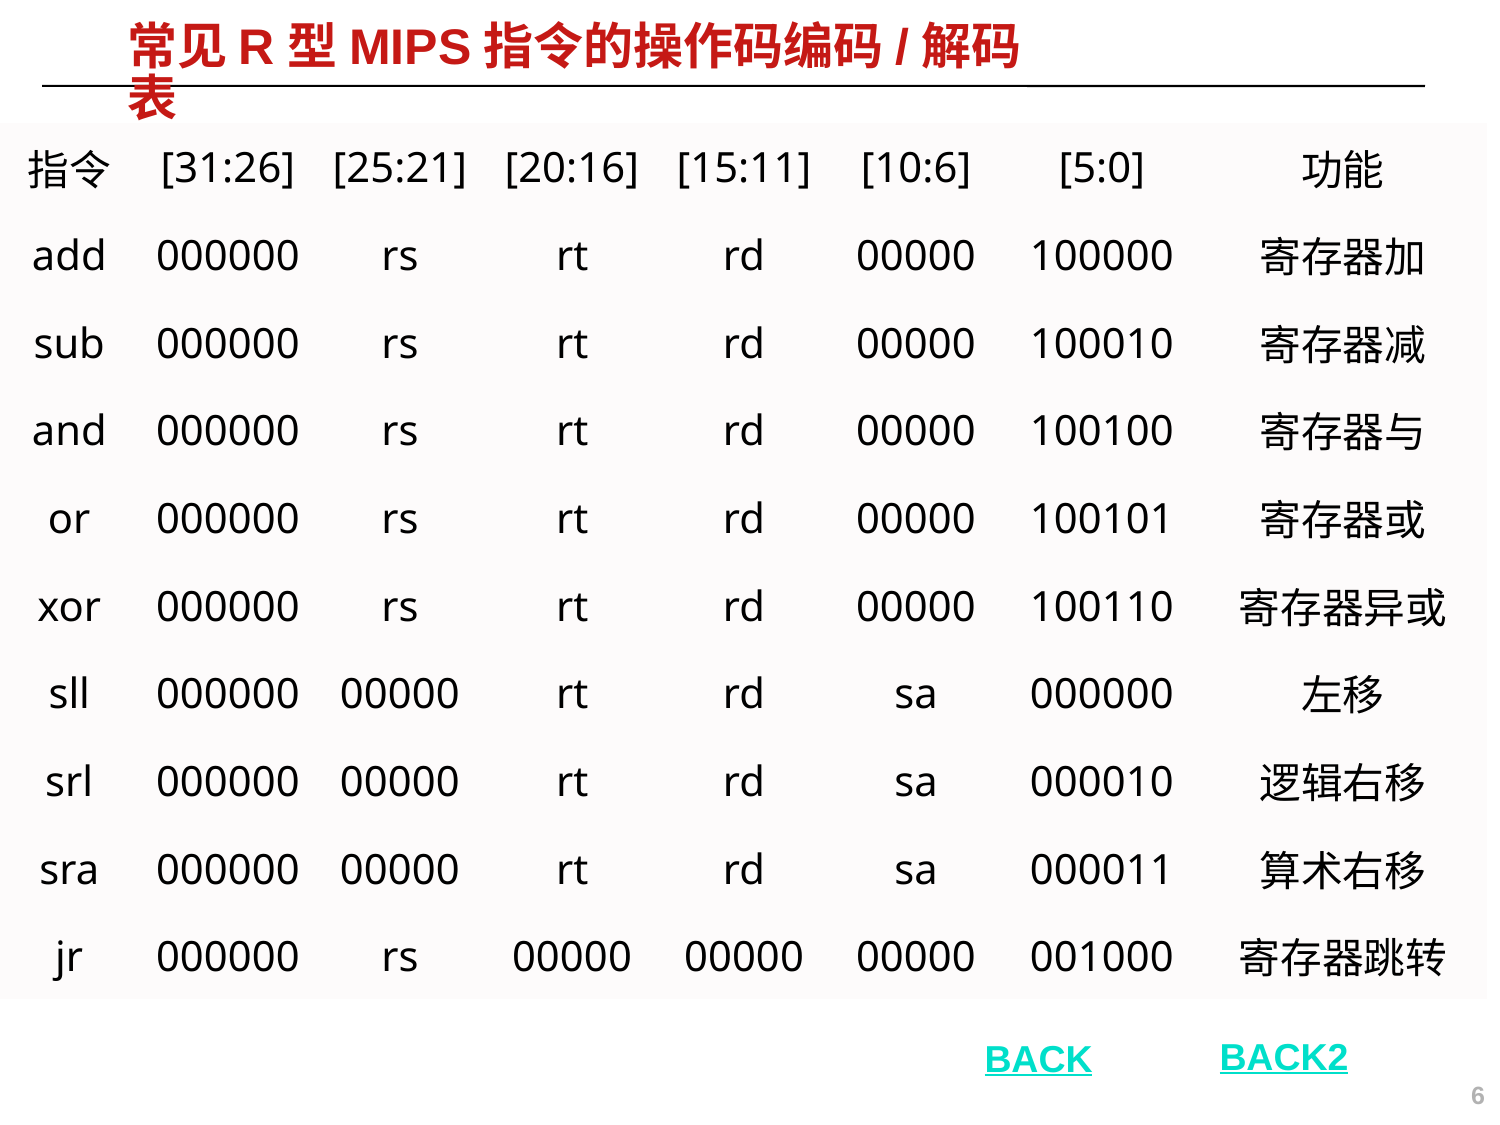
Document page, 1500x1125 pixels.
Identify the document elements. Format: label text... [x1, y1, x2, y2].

table_cell 100010 [1006, 298, 1198, 386]
table_cell 00000 [827, 912, 1006, 999]
table_cell rd [662, 649, 827, 736]
table_cell 00000 [317, 649, 483, 736]
table_cell rs [317, 473, 483, 561]
table_cell 00000 [662, 912, 827, 999]
table_cell 左移 [1198, 649, 1487, 736]
table_cell jr [0, 912, 139, 999]
table_cell 000000 [139, 736, 317, 824]
table_cell 100110 [1006, 561, 1198, 649]
text_box BACK2 [1209, 1028, 1398, 1082]
table_cell 000000 [1006, 649, 1198, 736]
table_cell 100100 [1006, 386, 1198, 473]
table_header [10:6] [827, 123, 1006, 211]
table_cell 00000 [827, 473, 1006, 561]
table_cell rd [662, 298, 827, 386]
table_cell 001000 [1006, 912, 1198, 999]
table_cell 寄存器加 [1198, 211, 1487, 298]
table_cell 000000 [139, 386, 317, 473]
table_cell rt [483, 211, 662, 298]
table_cell rs [317, 561, 483, 649]
table_cell add [0, 211, 139, 298]
table_header 指令 [0, 123, 139, 211]
table_cell rd [662, 473, 827, 561]
table_cell 000000 [139, 298, 317, 386]
table_cell 000000 [139, 824, 317, 912]
table_cell rd [662, 386, 827, 473]
table_cell rs [317, 211, 483, 298]
table_header [31:26] [139, 123, 317, 211]
table_cell rt [483, 386, 662, 473]
table_cell rt [483, 824, 662, 912]
table_cell 000011 [1006, 824, 1198, 912]
table_cell sll [0, 649, 139, 736]
table_cell sa [827, 824, 1006, 912]
table_cell rd [662, 736, 827, 824]
table_cell 寄存器跳转 [1198, 912, 1487, 999]
table_cell xor [0, 561, 139, 649]
table_cell 000000 [139, 211, 317, 298]
table_cell 00000 [827, 211, 1006, 298]
table_cell 00000 [827, 386, 1006, 473]
table_cell 00000 [827, 561, 1006, 649]
table_cell 00000 [483, 912, 662, 999]
table_cell sub [0, 298, 139, 386]
table_cell rs [317, 386, 483, 473]
table_cell 00000 [317, 824, 483, 912]
table_cell 寄存器或 [1198, 473, 1487, 561]
table_cell and [0, 386, 139, 473]
table_cell rs [317, 298, 483, 386]
table_cell rt [483, 736, 662, 824]
table_cell 100101 [1006, 473, 1198, 561]
title 常见R型MIPS指令的操作码编码/解码表 [116, 18, 1068, 80]
table_cell 000000 [139, 561, 317, 649]
table_cell sa [827, 736, 1006, 824]
table_header [20:16] [483, 123, 662, 211]
table_cell 000000 [139, 649, 317, 736]
table_cell rd [662, 561, 827, 649]
table_cell rt [483, 561, 662, 649]
table_cell 逻辑右移 [1198, 736, 1487, 824]
text_box BACK [974, 1030, 1163, 1084]
table_cell rs [317, 912, 483, 999]
table_cell 寄存器减 [1198, 298, 1487, 386]
table_cell 000000 [139, 473, 317, 561]
table_cell 寄存器异或 [1198, 561, 1487, 649]
table_header 功能 [1198, 123, 1487, 211]
table_header [5:0] [1006, 123, 1198, 211]
table_cell 000010 [1006, 736, 1198, 824]
table_cell sra [0, 824, 139, 912]
table_cell rt [483, 649, 662, 736]
table_cell 00000 [317, 736, 483, 824]
table_cell rt [483, 298, 662, 386]
table_cell srl [0, 736, 139, 824]
table_cell or [0, 473, 139, 561]
table_cell rt [483, 473, 662, 561]
slide_number 6 [1162, 1065, 1500, 1125]
table_cell 000000 [139, 912, 317, 999]
table_cell rd [662, 211, 827, 298]
table_cell 00000 [827, 298, 1006, 386]
table_cell rd [662, 824, 827, 912]
table_header [15:11] [662, 123, 827, 211]
table_header [25:21] [317, 123, 483, 211]
table_cell sa [827, 649, 1006, 736]
table_cell 算术右移 [1198, 824, 1487, 912]
table_cell 寄存器与 [1198, 386, 1487, 473]
table_cell 100000 [1006, 211, 1198, 298]
